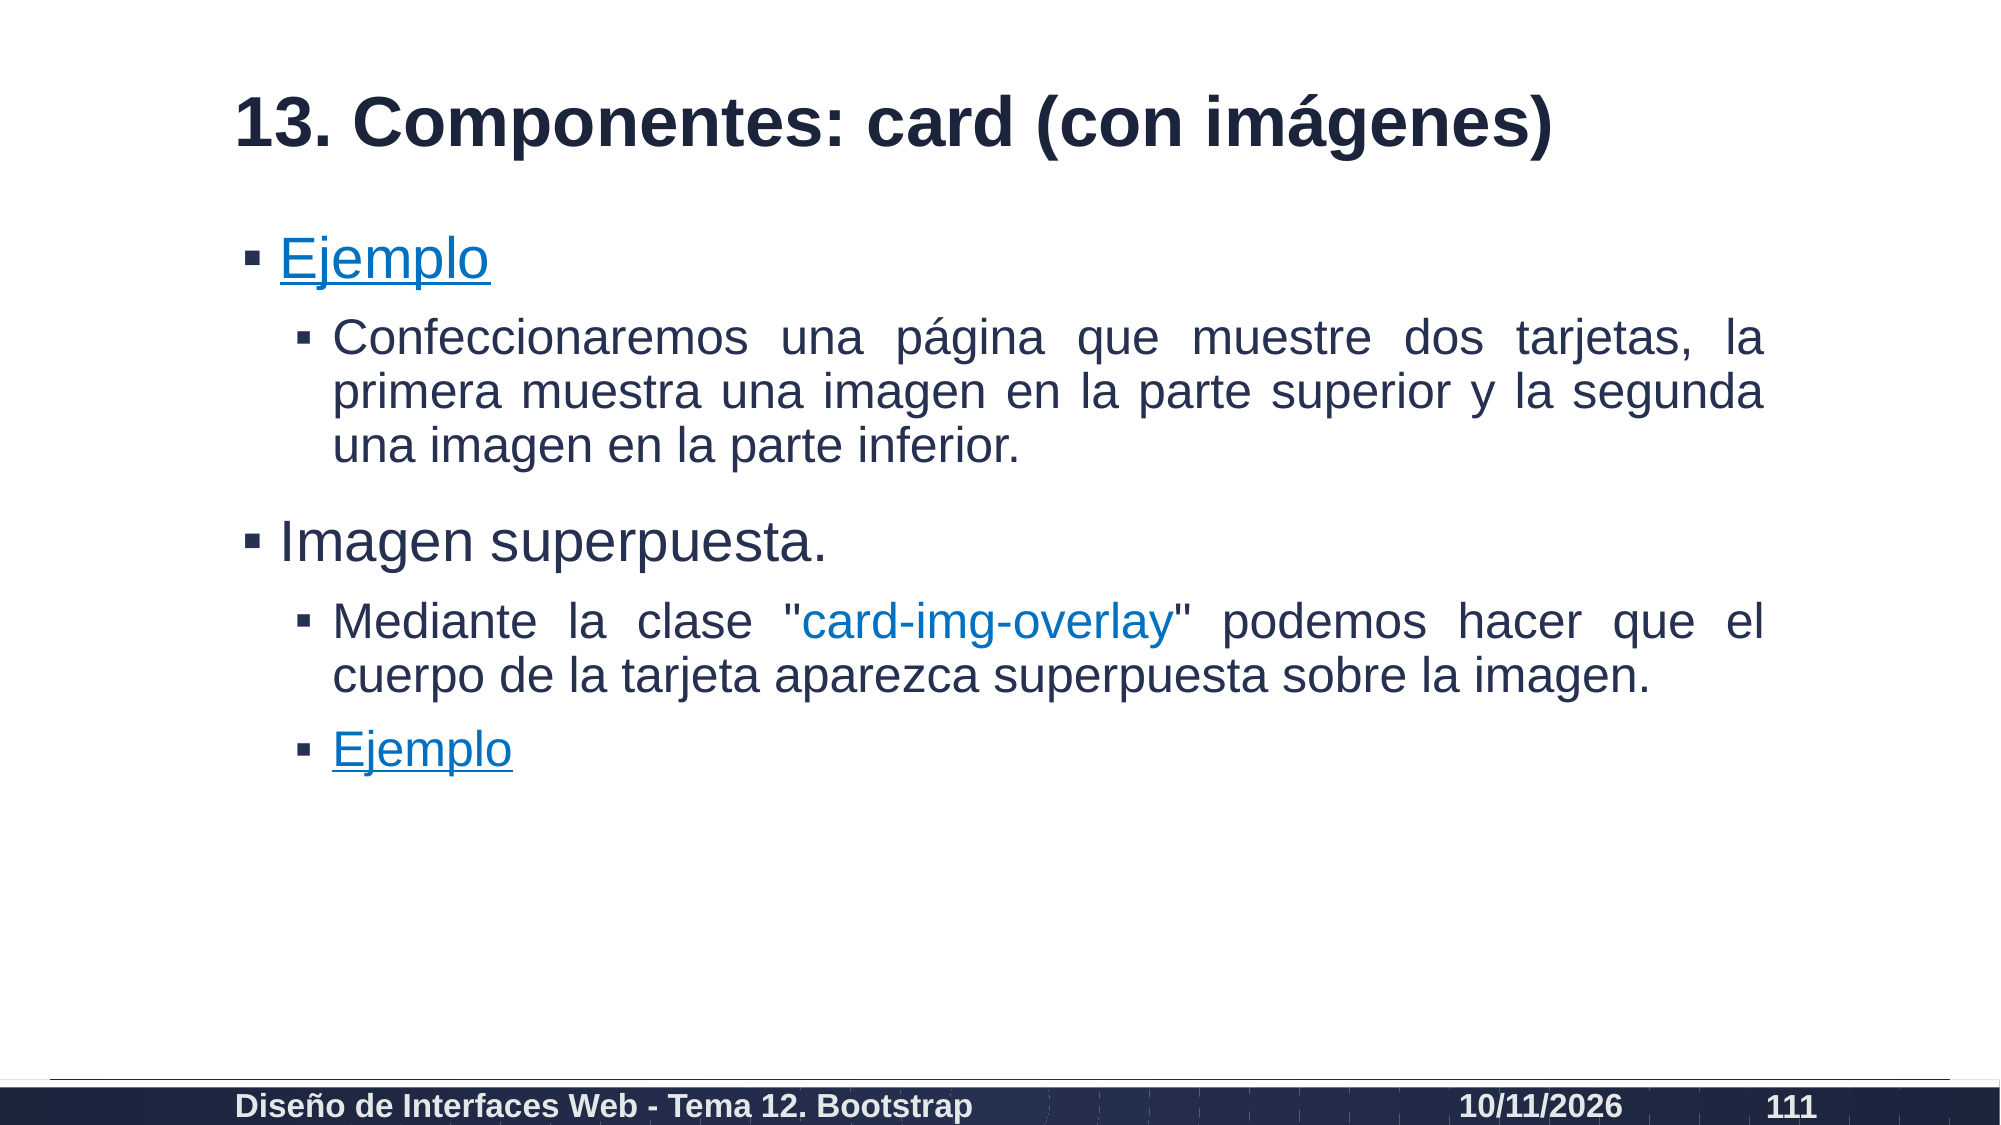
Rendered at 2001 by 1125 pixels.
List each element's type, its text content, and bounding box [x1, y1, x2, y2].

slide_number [1420, 1085, 1639, 1124]
list Ejemplo Confeccionaremos una página que muestre dos tarjetas, la primera muestra una imagen en la parte superior y la segunda una imagen en la parte inferior. Imagen superpuesta. Mediante la clase "card-img-overlay" podemos hacer que el cuerpo de la tarjeta aparezca superpuesta sobre la imagen. Ejemplo [219, 220, 1780, 989]
title 13. Componentes: card (con imágenes) [219, 76, 1780, 170]
footer Diseño de Interfaces Web - Tema 12. Bootstrap [219, 1085, 1395, 1124]
slide_number 111 [1674, 1085, 1833, 1125]
